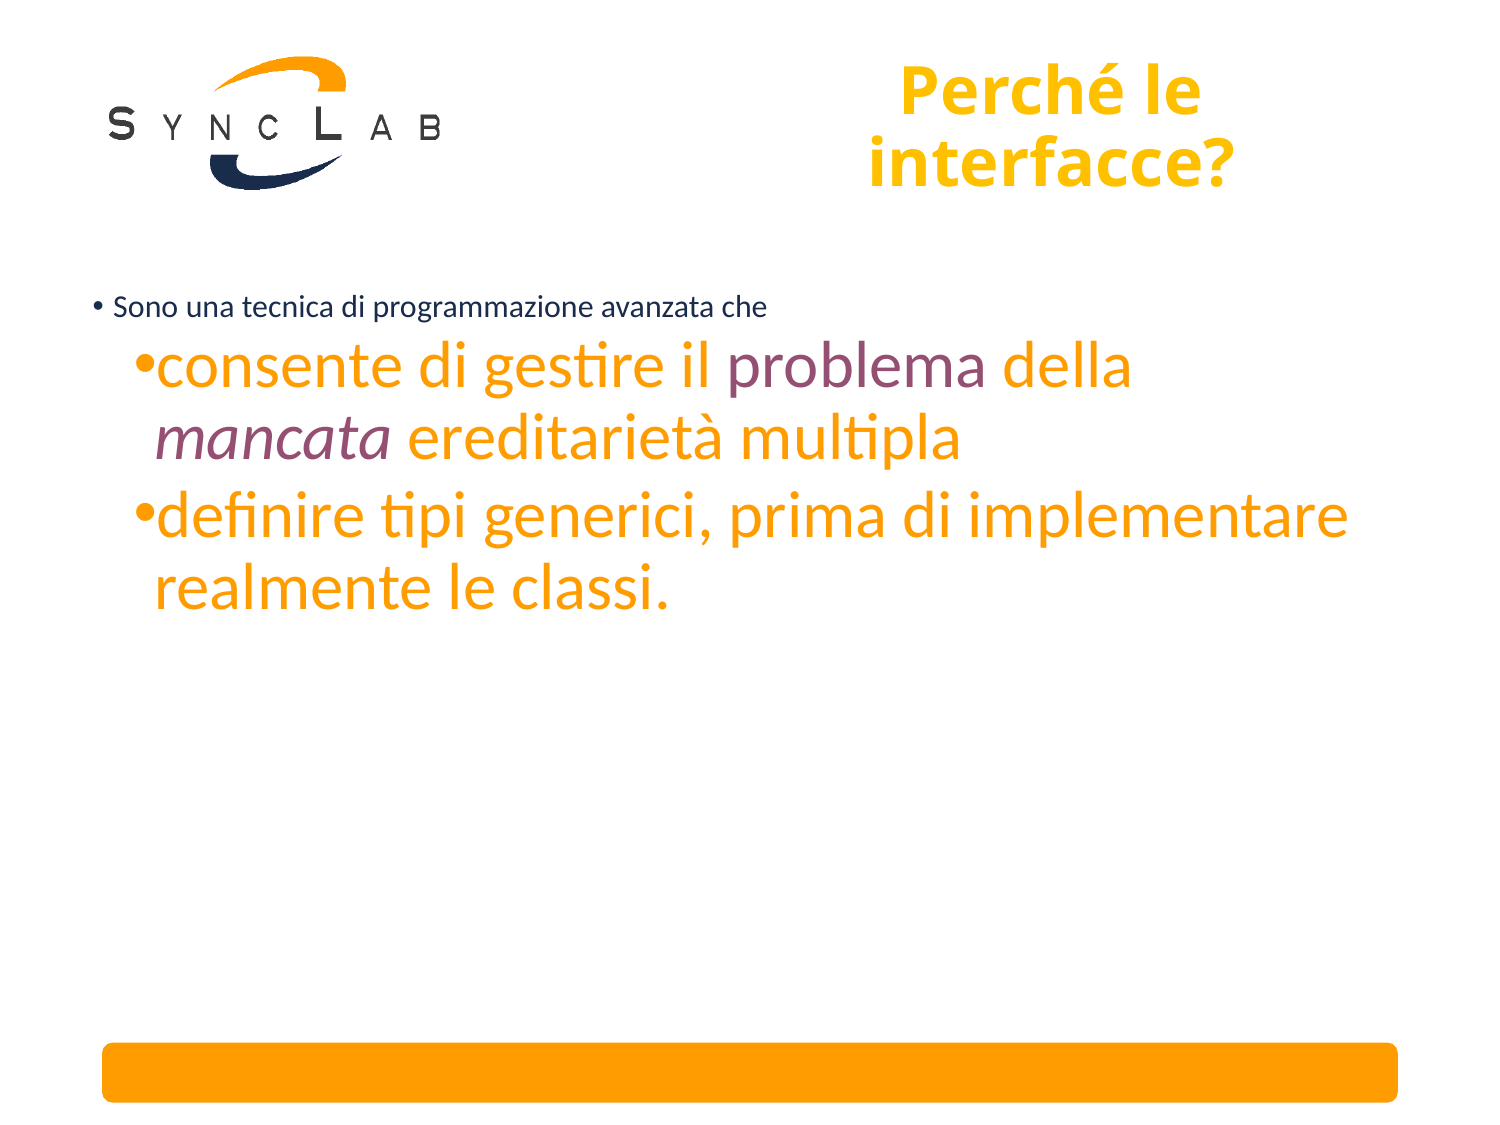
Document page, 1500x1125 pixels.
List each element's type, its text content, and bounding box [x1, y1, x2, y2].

picture [103, 52, 445, 193]
list Sono una tecnica di programmazione avanzata che consente di gestire il problema della mancata ereditarietà multipla definire tipi generici, prima di implementare realmente le classi. [77, 282, 1384, 877]
title Perché le interfacce? [718, 24, 1384, 234]
